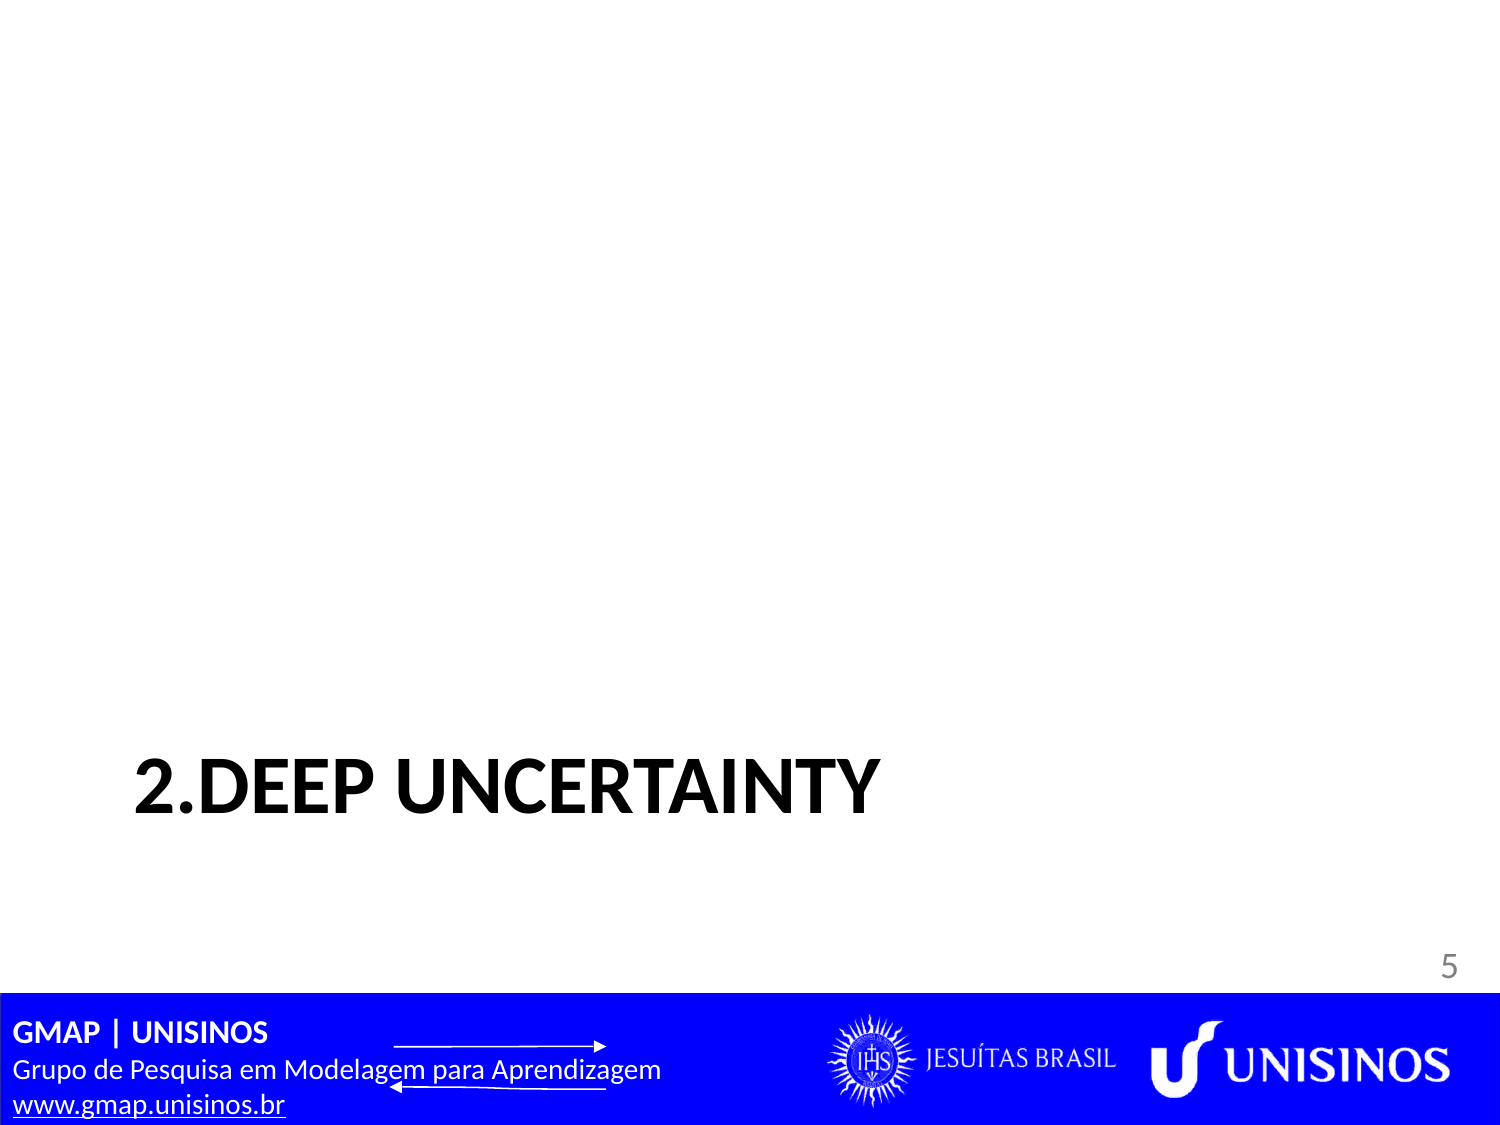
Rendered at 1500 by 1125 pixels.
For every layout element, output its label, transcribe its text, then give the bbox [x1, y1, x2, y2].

title 2.DEEP UNCERTAINTY [118, 722, 1394, 947]
picture [0, 993, 1500, 1125]
